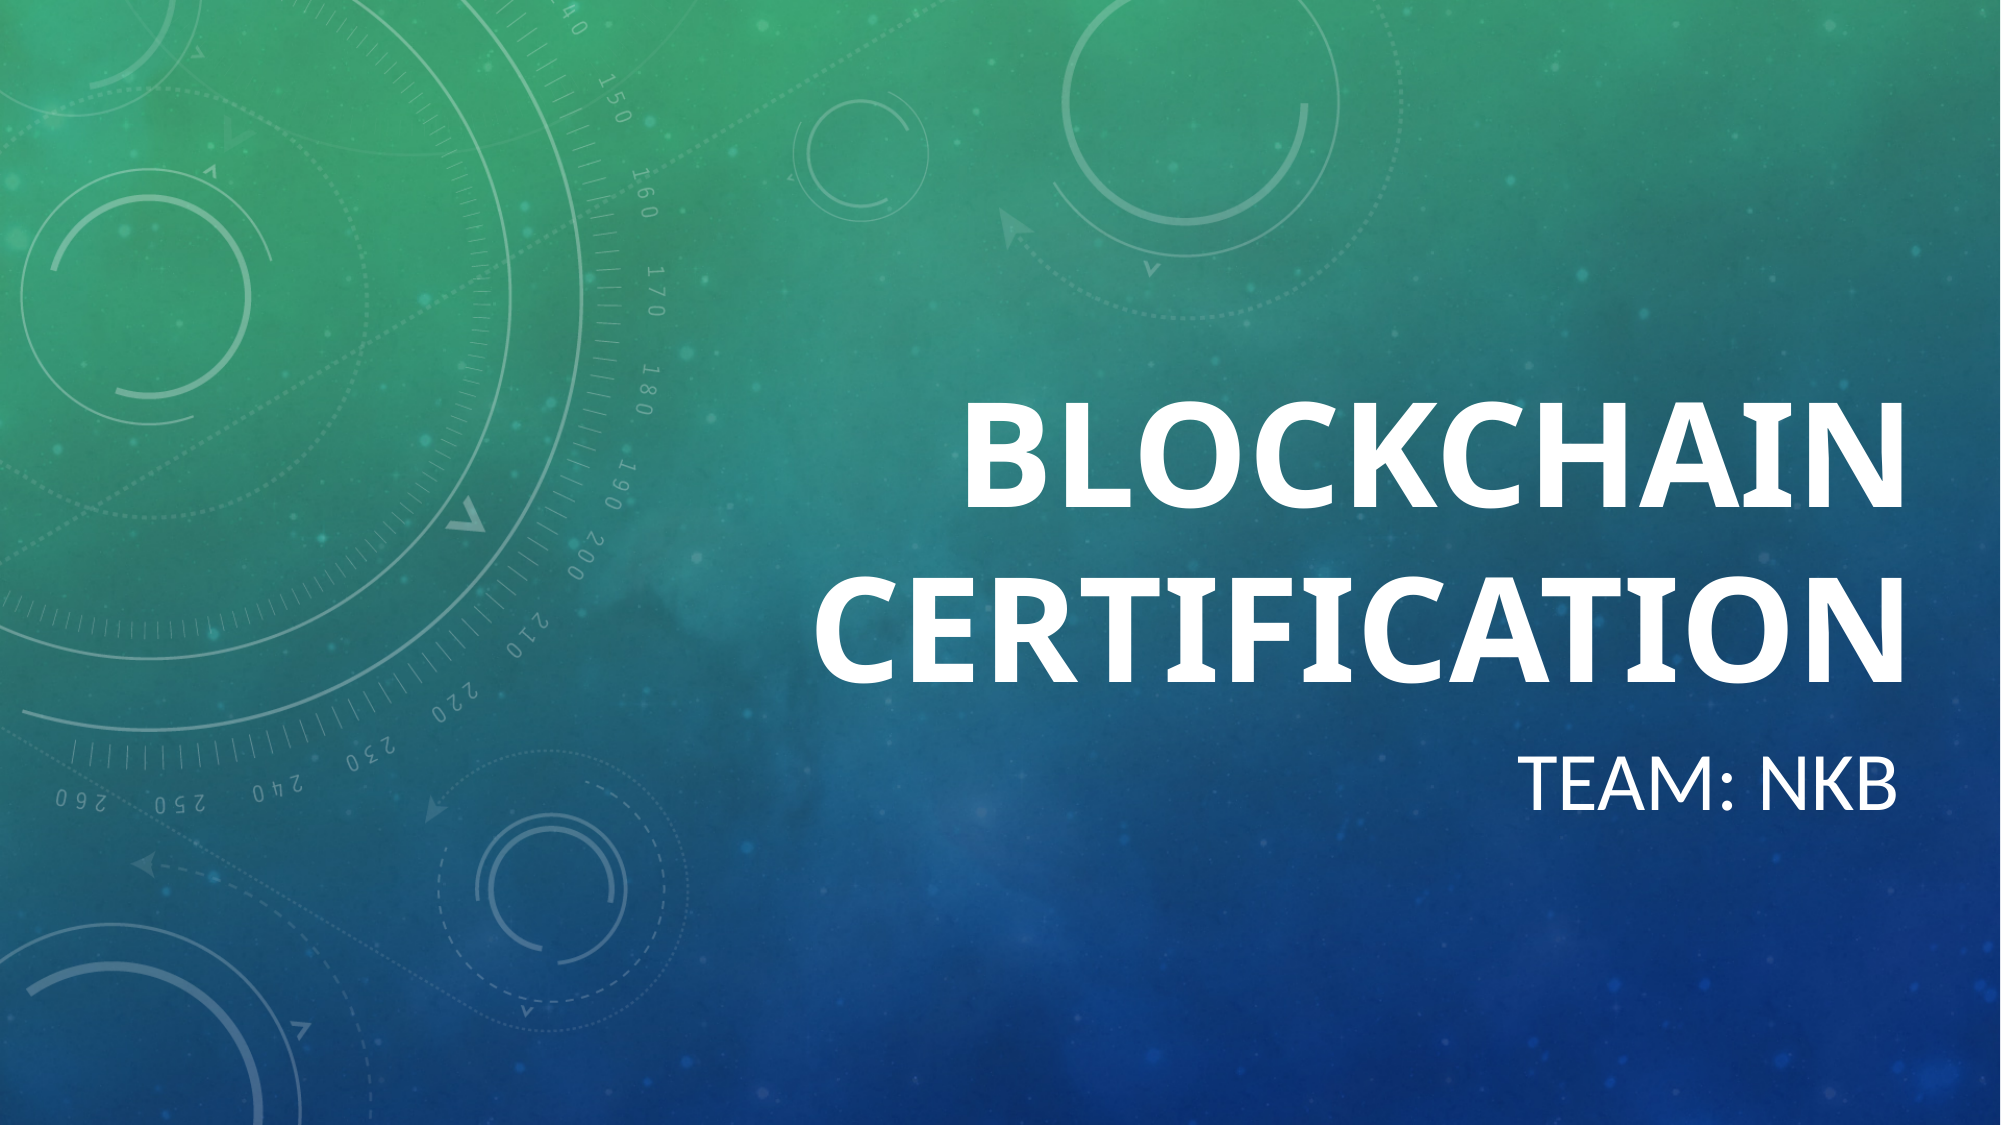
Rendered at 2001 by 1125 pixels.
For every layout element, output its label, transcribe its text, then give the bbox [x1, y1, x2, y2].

picture [0, 0, 2001, 1125]
title Blockchain certification [69, 322, 1931, 720]
subtitle Team: NKB [434, 719, 1916, 950]
